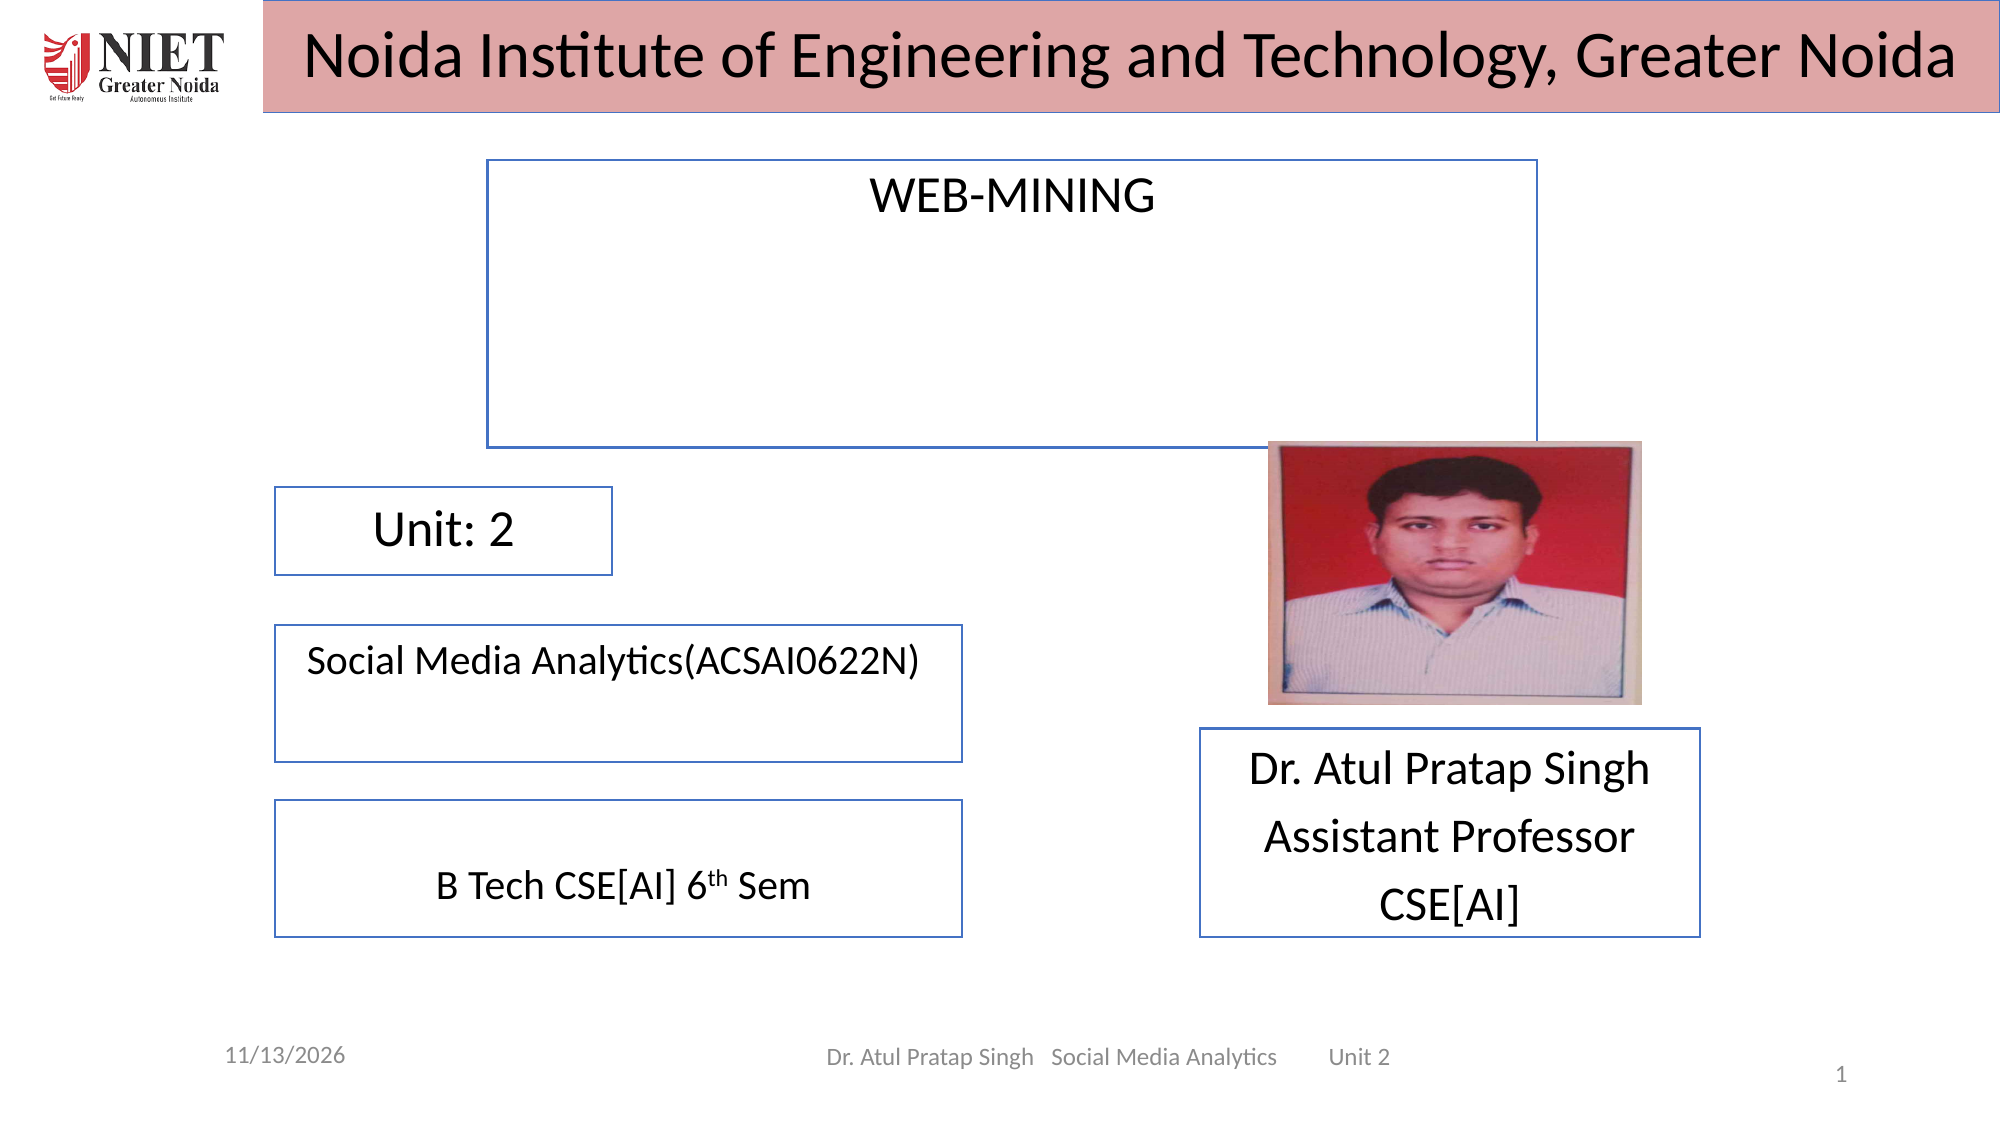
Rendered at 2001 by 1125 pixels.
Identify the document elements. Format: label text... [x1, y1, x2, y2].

text_box Dr. Atul Pratap Singh Assistant Professor CSE[AI] [1199, 727, 1701, 938]
text_box B Tech CSE[AI] 6th Sem [274, 799, 963, 938]
text_box Unit: 2 [274, 486, 613, 576]
picture [3, 0, 263, 144]
subtitle WEB-MINING [486, 159, 1538, 449]
text_box Social Media Analytics(ACSAI0622N) [274, 624, 963, 763]
picture [1268, 424, 1642, 705]
footer Dr. Atul Pratap Singh Social Media Analytics Unit 2 [624, 1025, 1594, 1085]
slide_number 1 [1412, 1042, 1863, 1103]
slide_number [209, 1004, 663, 1103]
text_box Noida Institute of Engineering and Technology, Greater Noida [263, 0, 2000, 113]
